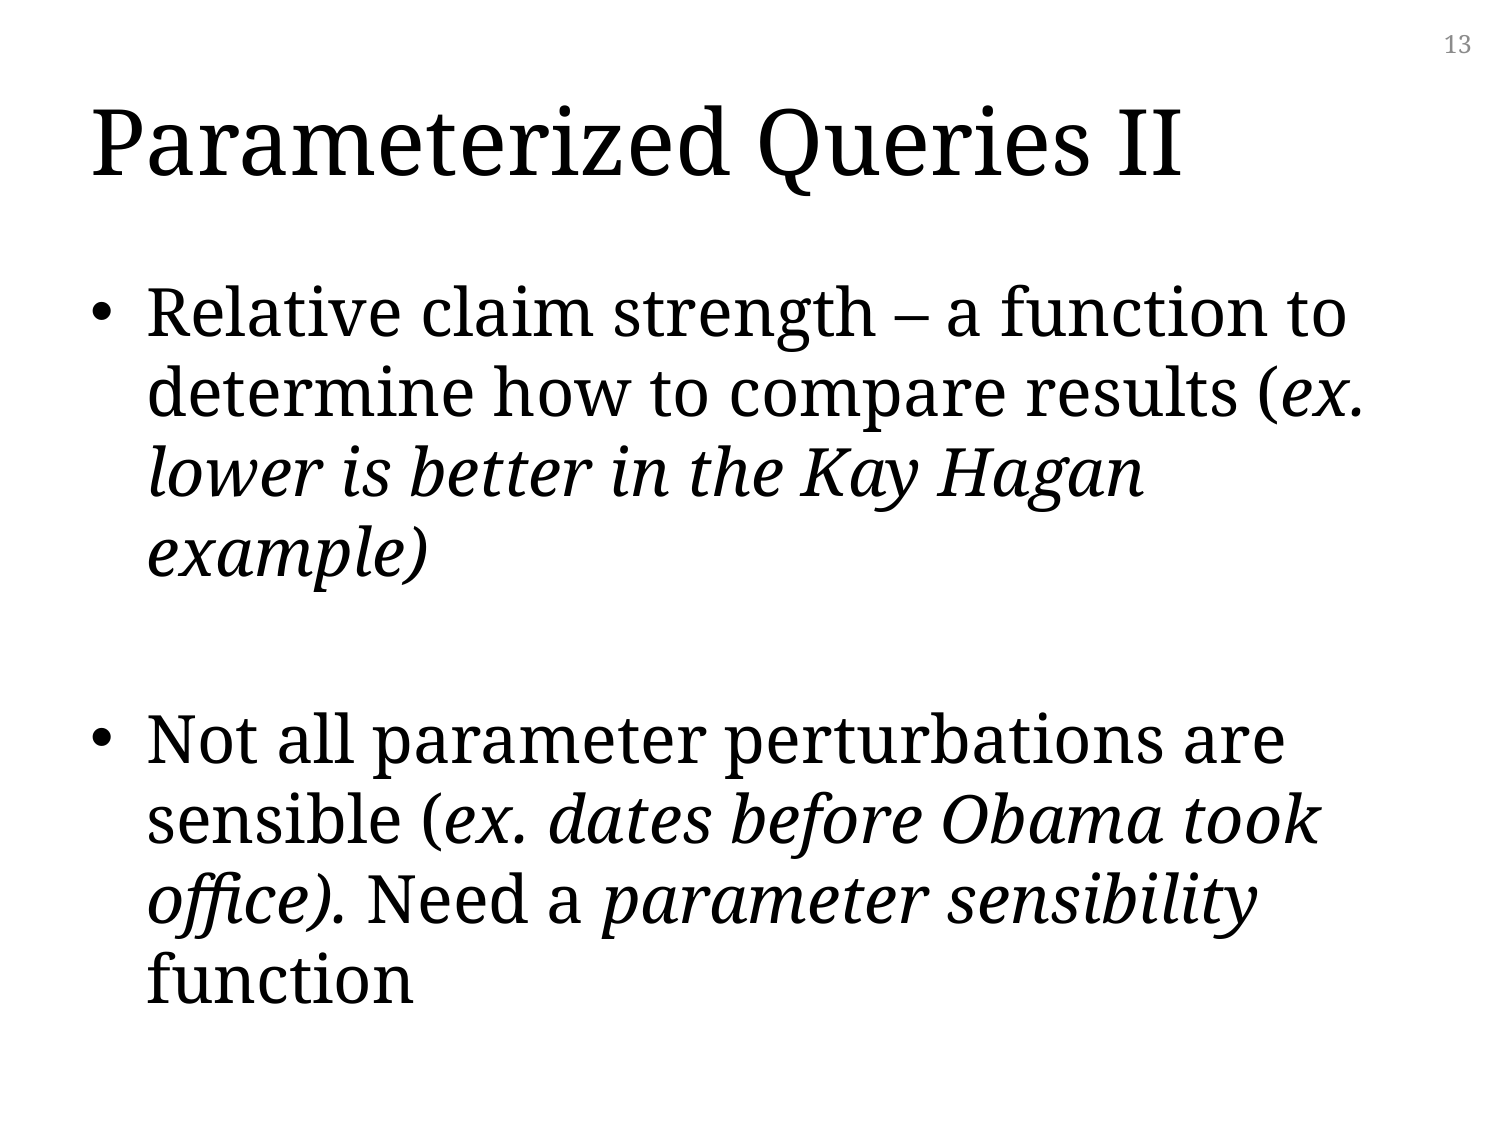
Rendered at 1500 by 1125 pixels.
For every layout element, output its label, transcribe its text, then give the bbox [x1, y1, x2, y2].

title Parameterized Queries II [75, 45, 1425, 233]
slide_number 13 [1136, 15, 1487, 75]
list Relative claim strength – a function to determine how to compare results (ex. lower is better in the Kay Hagan example) Not all parameter perturbations are sensible (ex. dates before Obama took office). Need a parameter sensibility function [75, 262, 1425, 1087]
